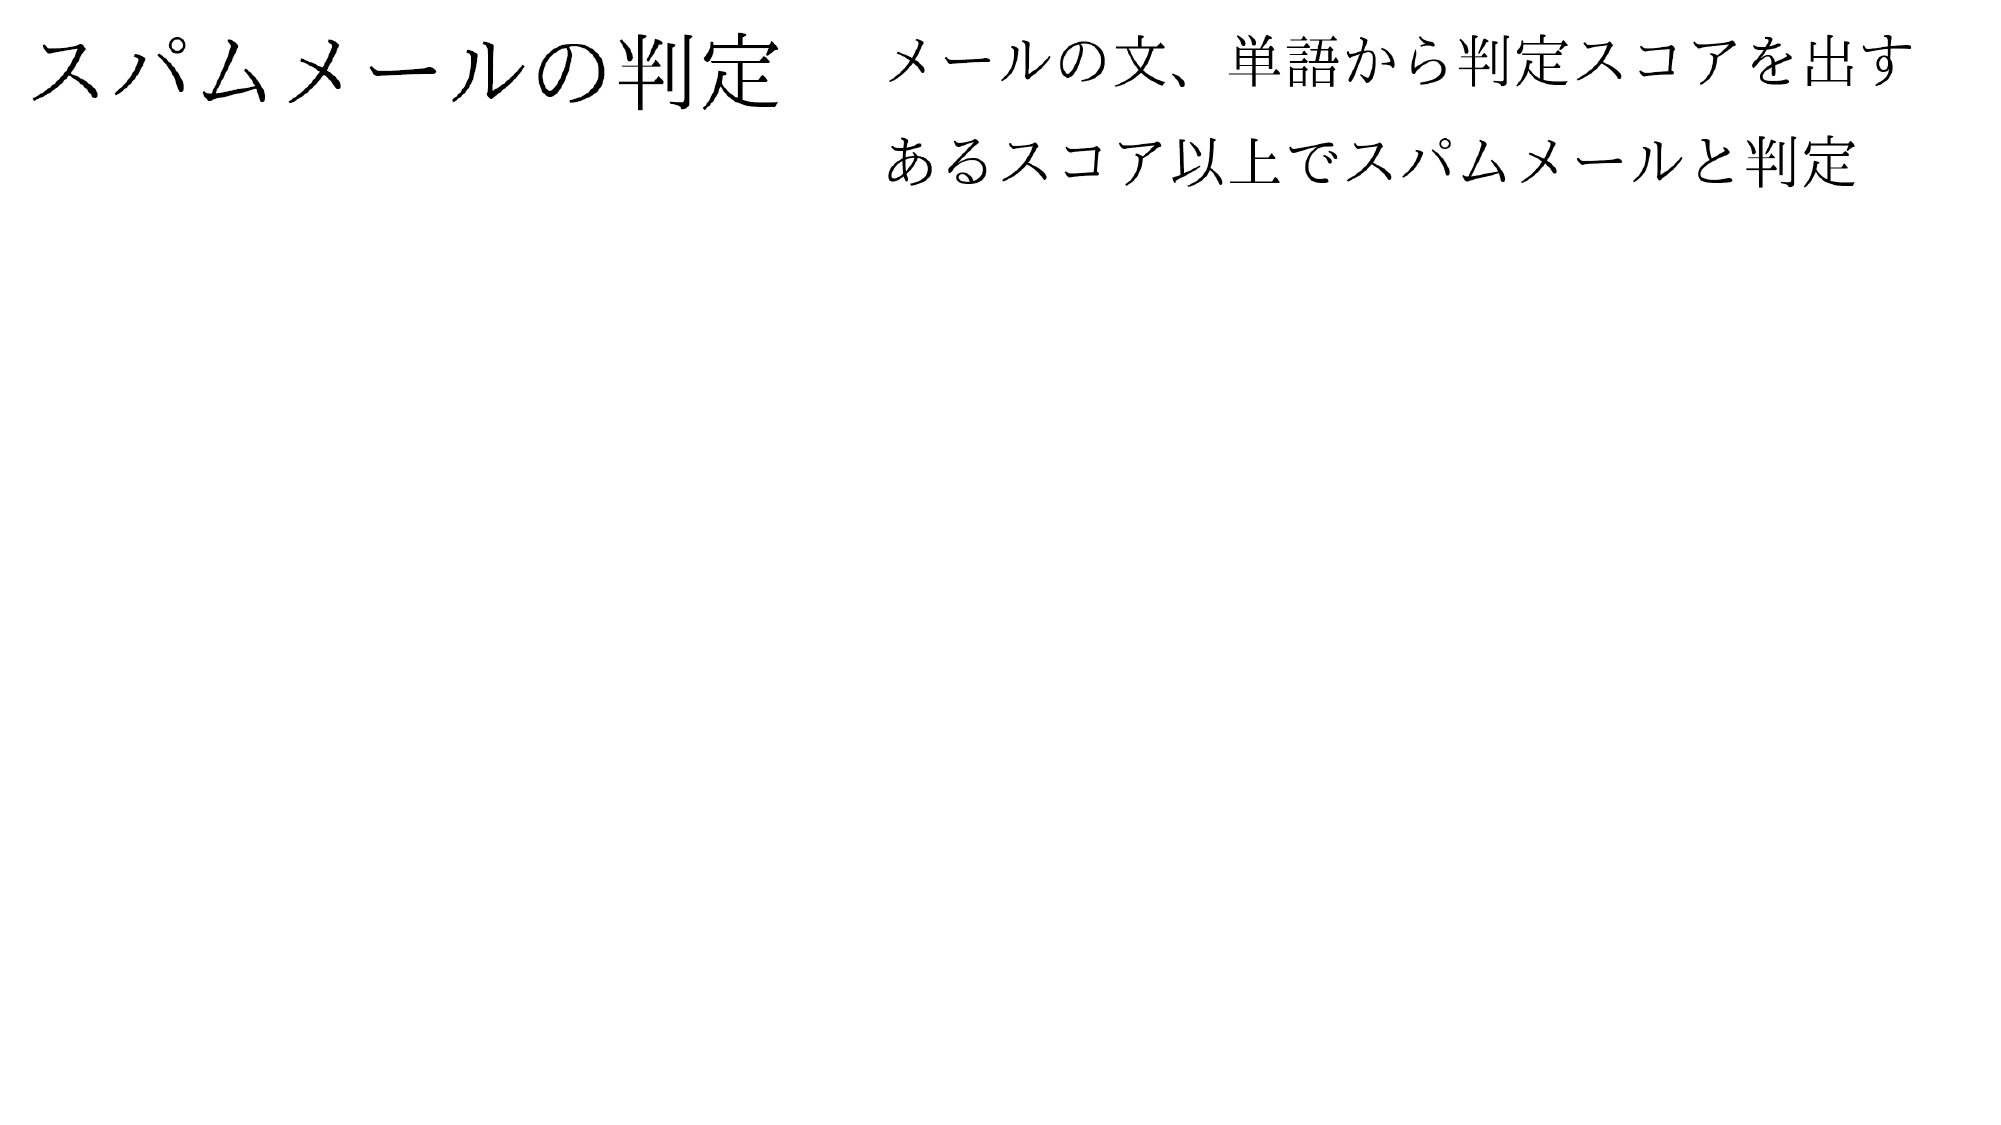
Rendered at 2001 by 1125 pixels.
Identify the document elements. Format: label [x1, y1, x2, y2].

picture [874, 22, 1921, 204]
picture [15, 22, 790, 128]
